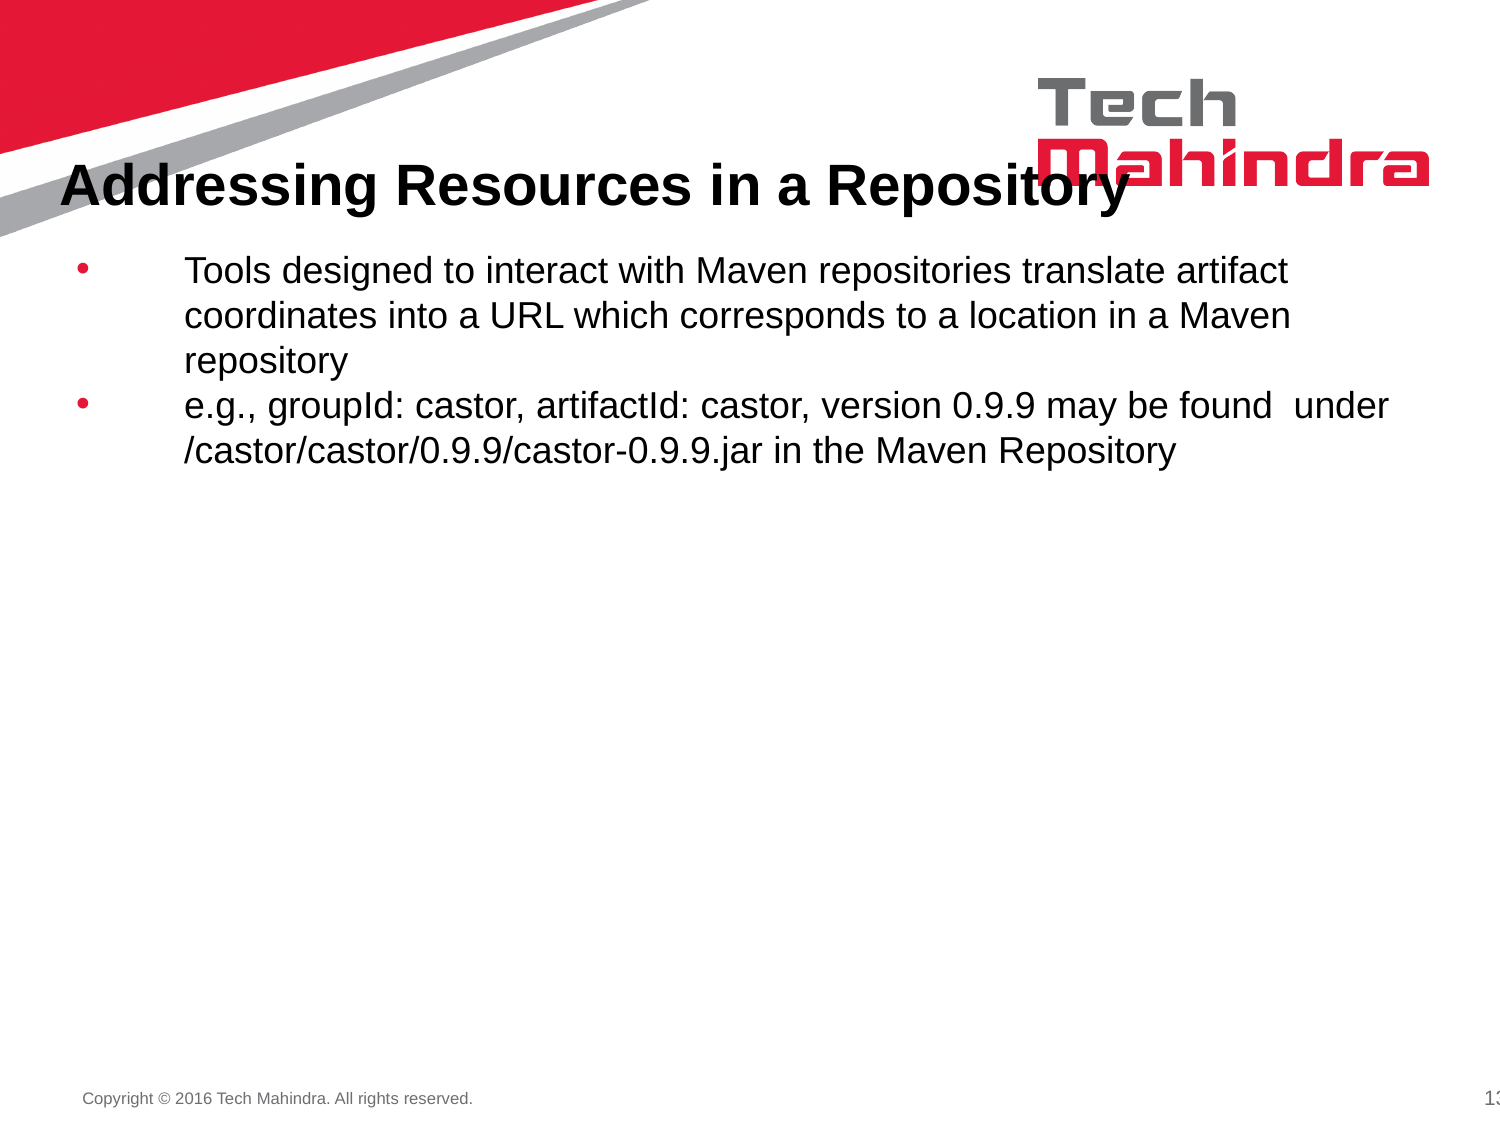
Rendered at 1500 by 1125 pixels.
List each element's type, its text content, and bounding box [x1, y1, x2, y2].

text_box Tools designed to interact with Maven repositories translate artifact coordinates into a URL which corresponds to a location in a Maven repository e.g., groupId: castor, artifactId: castor, version 0.9.9 may be found under /castor/castor/0.9.9/castor-0.9.9.jar in the Maven Repository [74, 245, 1437, 472]
picture [1038, 78, 1429, 186]
picture [0, 0, 652, 237]
title Addressing Resources in a Repository [58, 146, 1419, 218]
